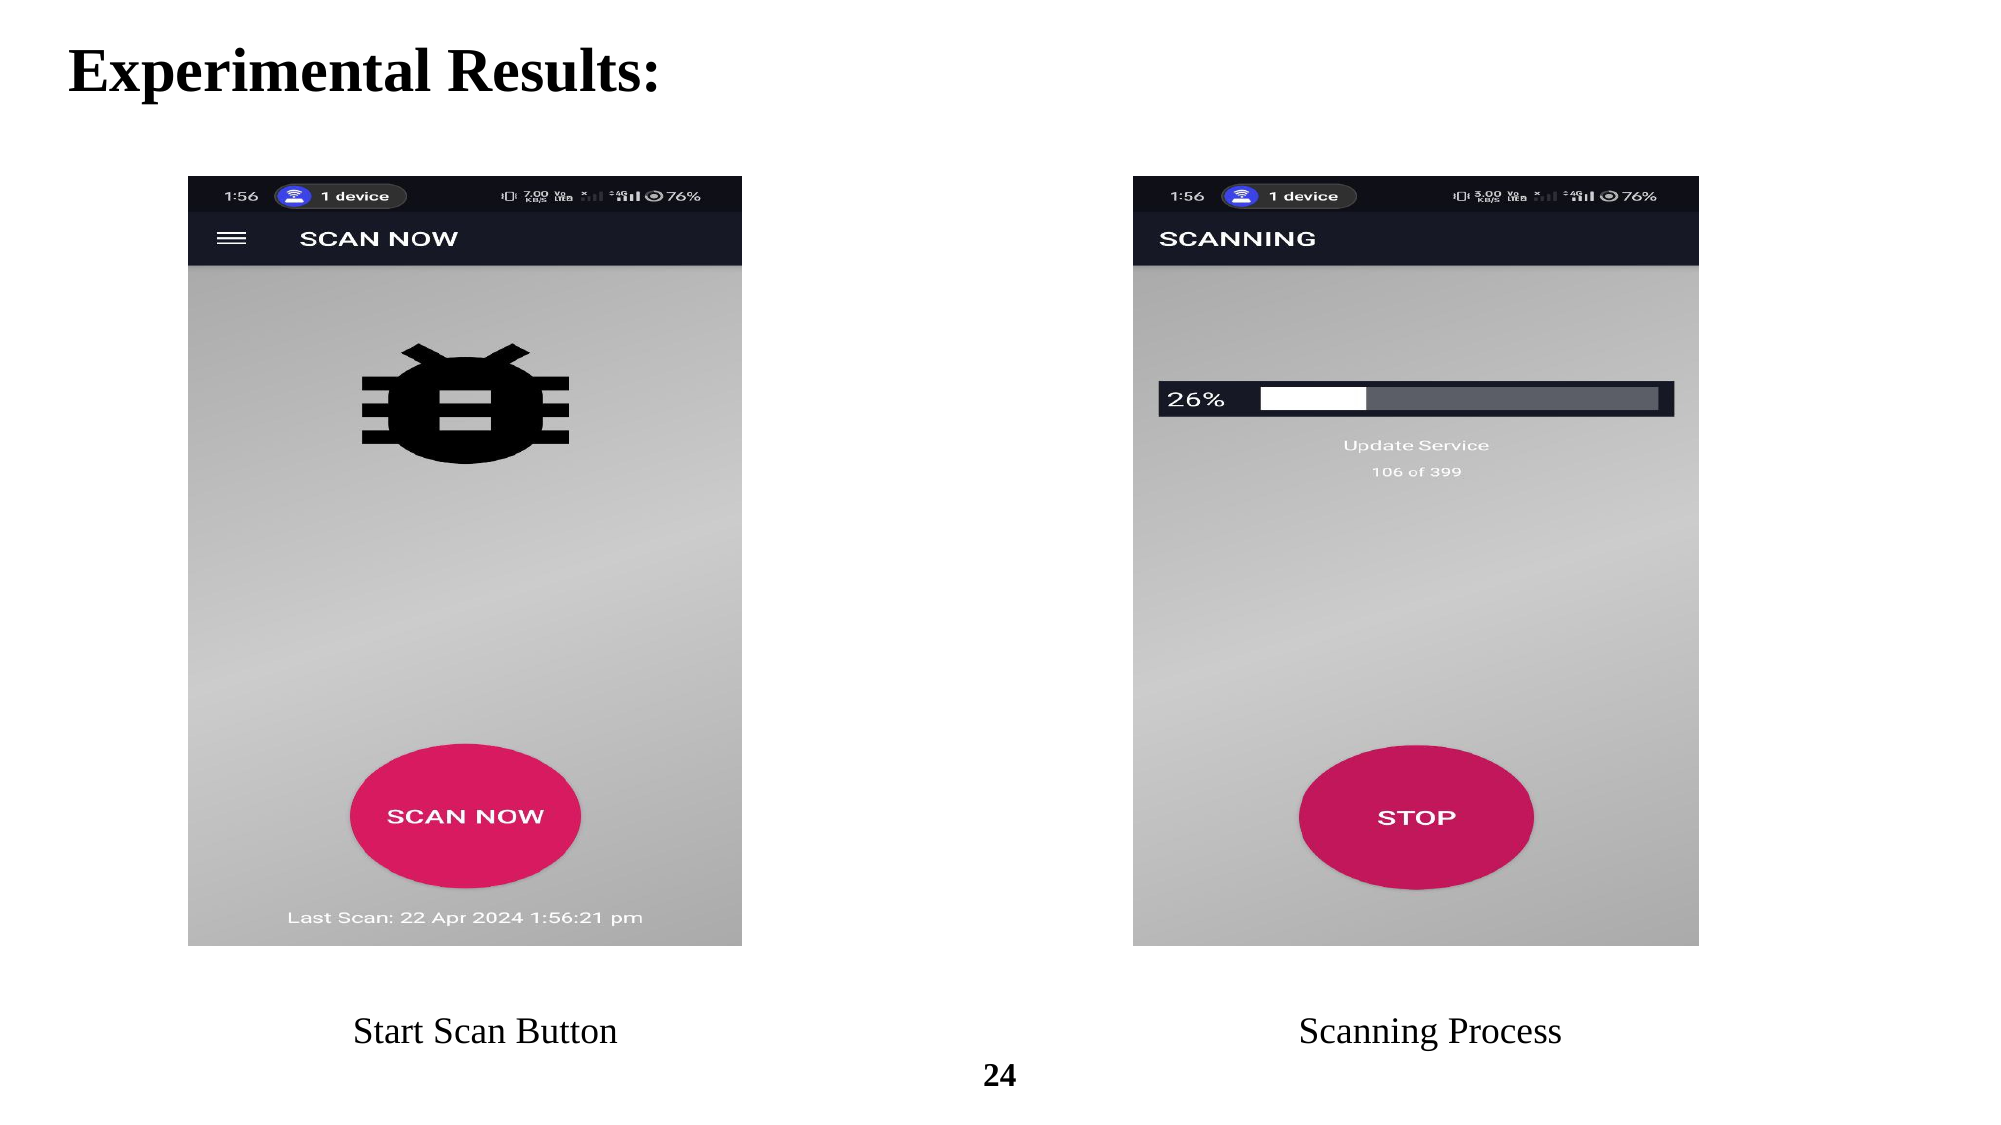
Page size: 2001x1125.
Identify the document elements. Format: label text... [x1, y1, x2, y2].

title Experimental Results: [53, 22, 682, 121]
text_box Scanning Process [1174, 998, 1688, 1059]
footer 24 [662, 1042, 1338, 1103]
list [188, 176, 742, 946]
text_box Start Scan Button [229, 998, 742, 1059]
picture [1133, 176, 1699, 946]
